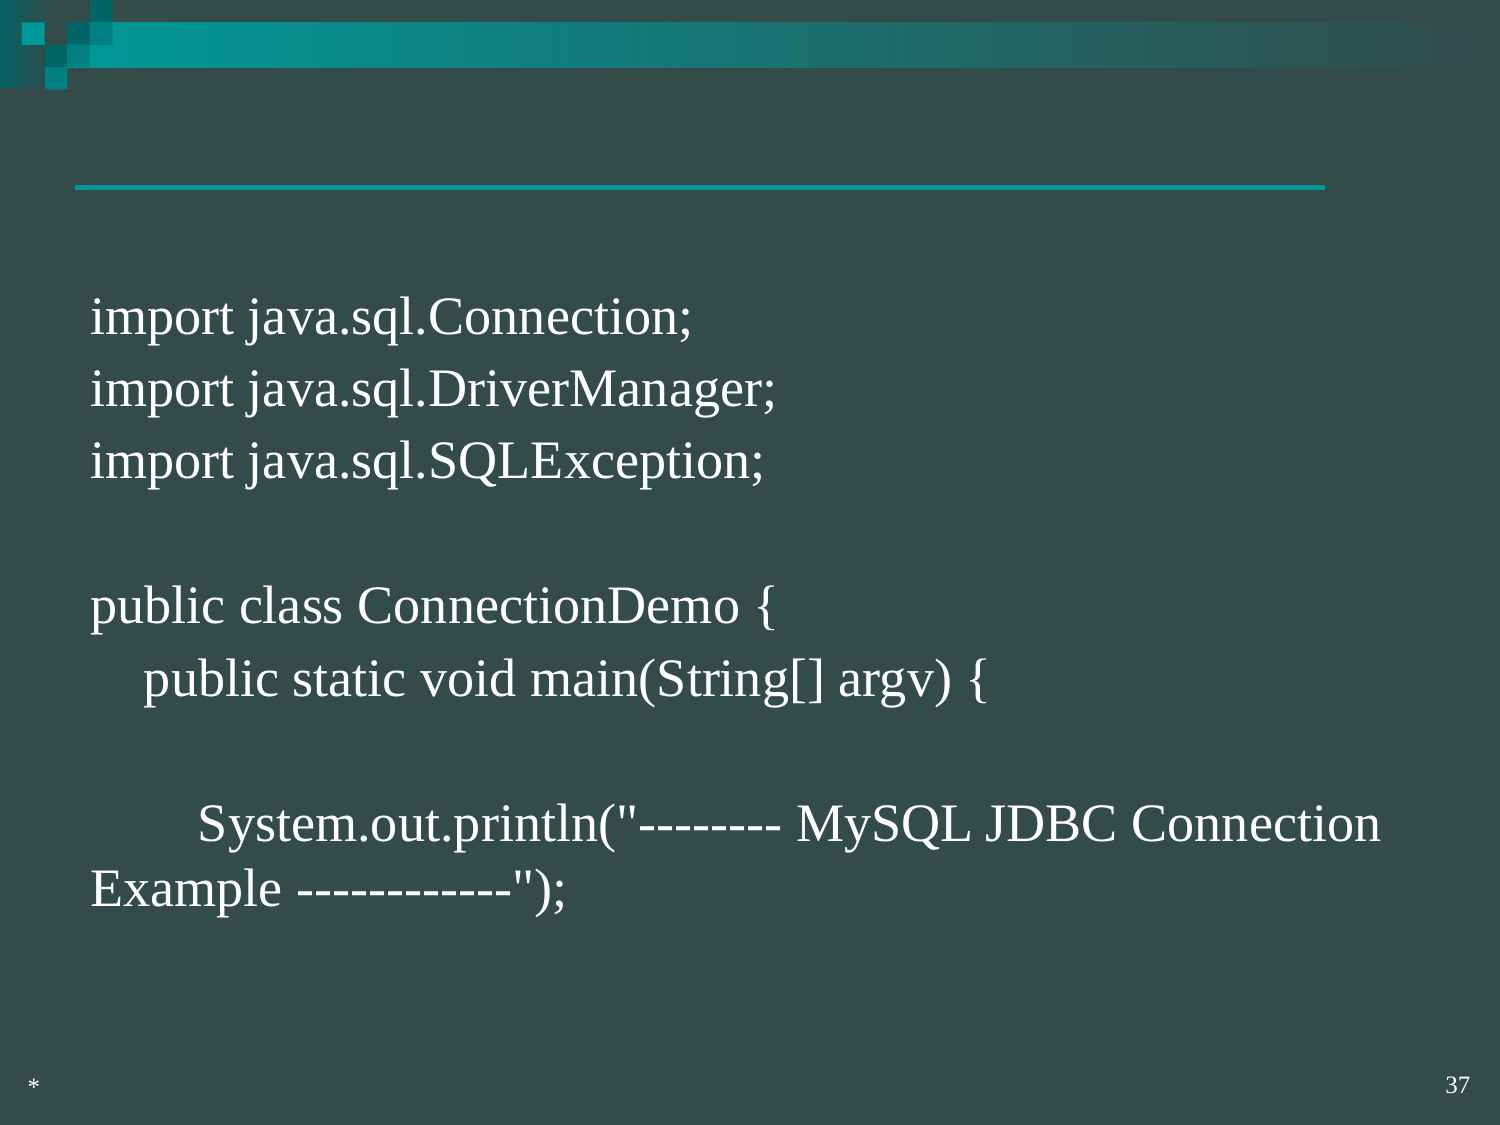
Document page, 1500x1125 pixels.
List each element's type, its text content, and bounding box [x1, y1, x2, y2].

list import java.sql.Connection; import java.sql.DriverManager; import java.sql.SQLException; public class ConnectionDemo { public static void main(String[] argv) { System.out.println("-------- MySQL JDBC Connection Example ------------"); [75, 200, 1425, 1038]
slide_number ‹#› [1135, 1056, 1486, 1107]
